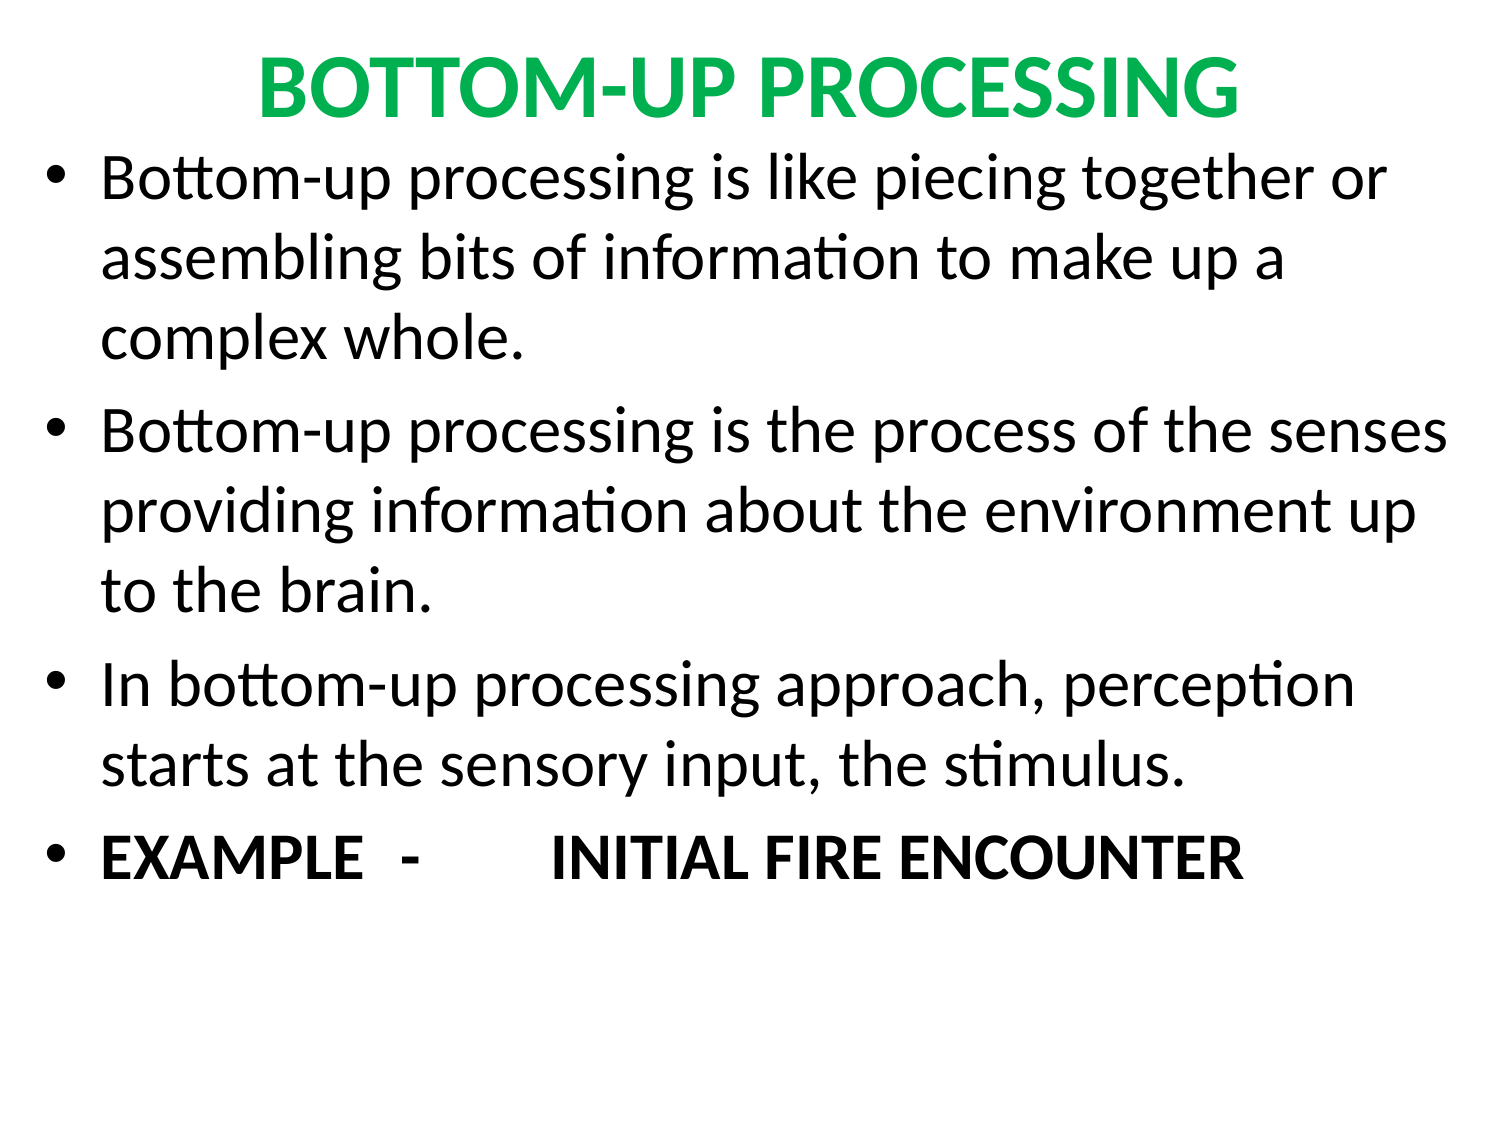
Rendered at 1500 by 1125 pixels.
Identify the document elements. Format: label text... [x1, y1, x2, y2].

list Bottom-up processing is like piecing together or assembling bits of information to make up a complex whole. Bottom-up processing is the process of the senses providing information about the environment up to the brain. In bottom-up processing approach, perception starts at the sensory input, the stimulus. EXAMPLE - INITIAL FIRE ENCOUNTER [29, 125, 1471, 1125]
title BOTTOM-UP PROCESSING [75, 0, 1425, 125]
